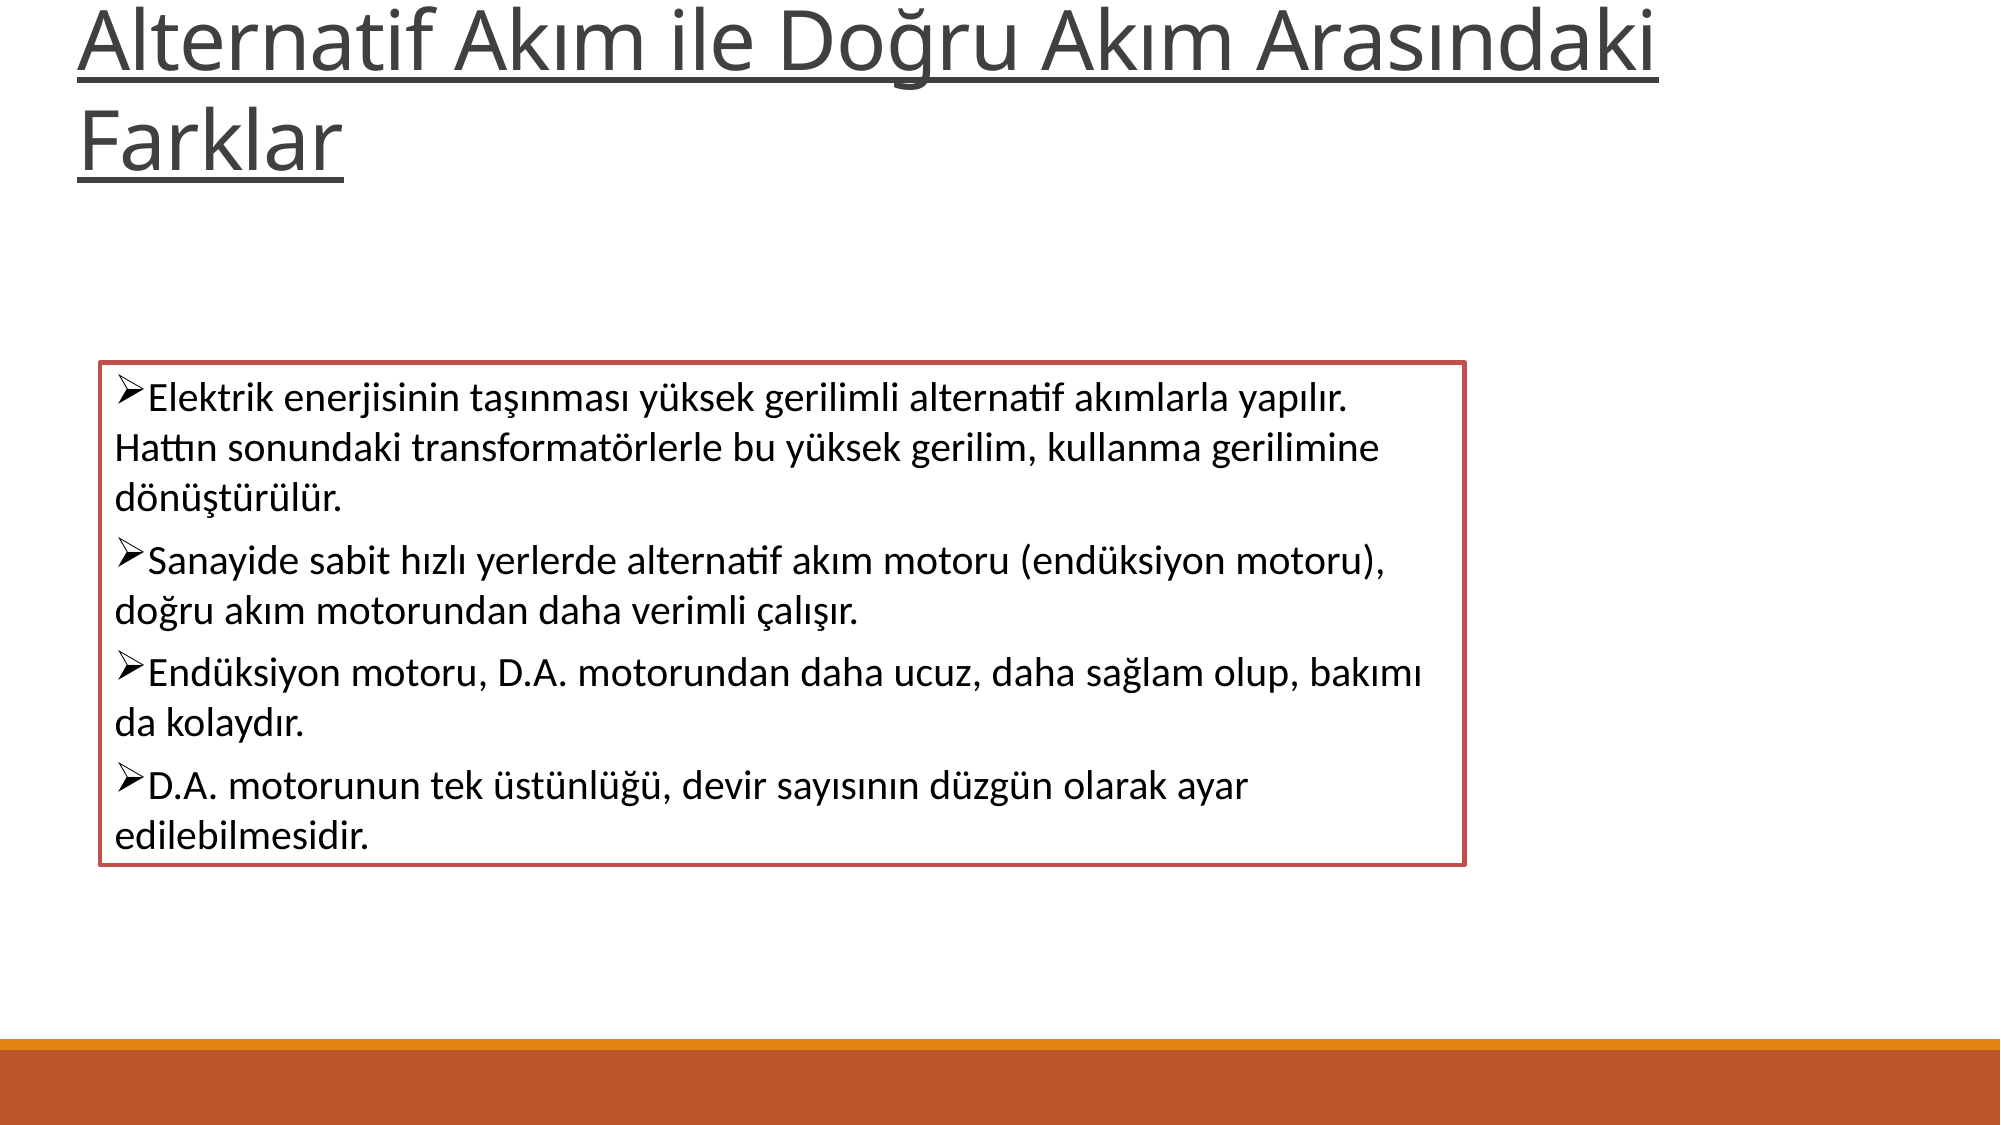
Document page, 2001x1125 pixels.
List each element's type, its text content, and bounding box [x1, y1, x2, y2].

text_box Elektrik enerjisinin taşınması yüksek gerilimli alternatif akımlarla yapılır. Hattın sonundaki transformatörlerle bu yüksek gerilim, kullanma gerilimine dönüştürülür. Sanayide sabit hızlı yerlerde alternatif akım motoru (endüksiyon motoru), doğru akım motorundan daha verimli çalışır. Endüksiyon motoru, D.A. motorundan daha ucuz, daha sağlam olup, bakımı da kolaydır. D.A. motorunun tek üstünlüğü, devir sayısının düzgün olarak ayar edilebilmesidir. [98, 360, 1467, 867]
text_box Alternatif Akım ile Doğru Akım Arasındaki Farklar [74, 49, 1863, 188]
